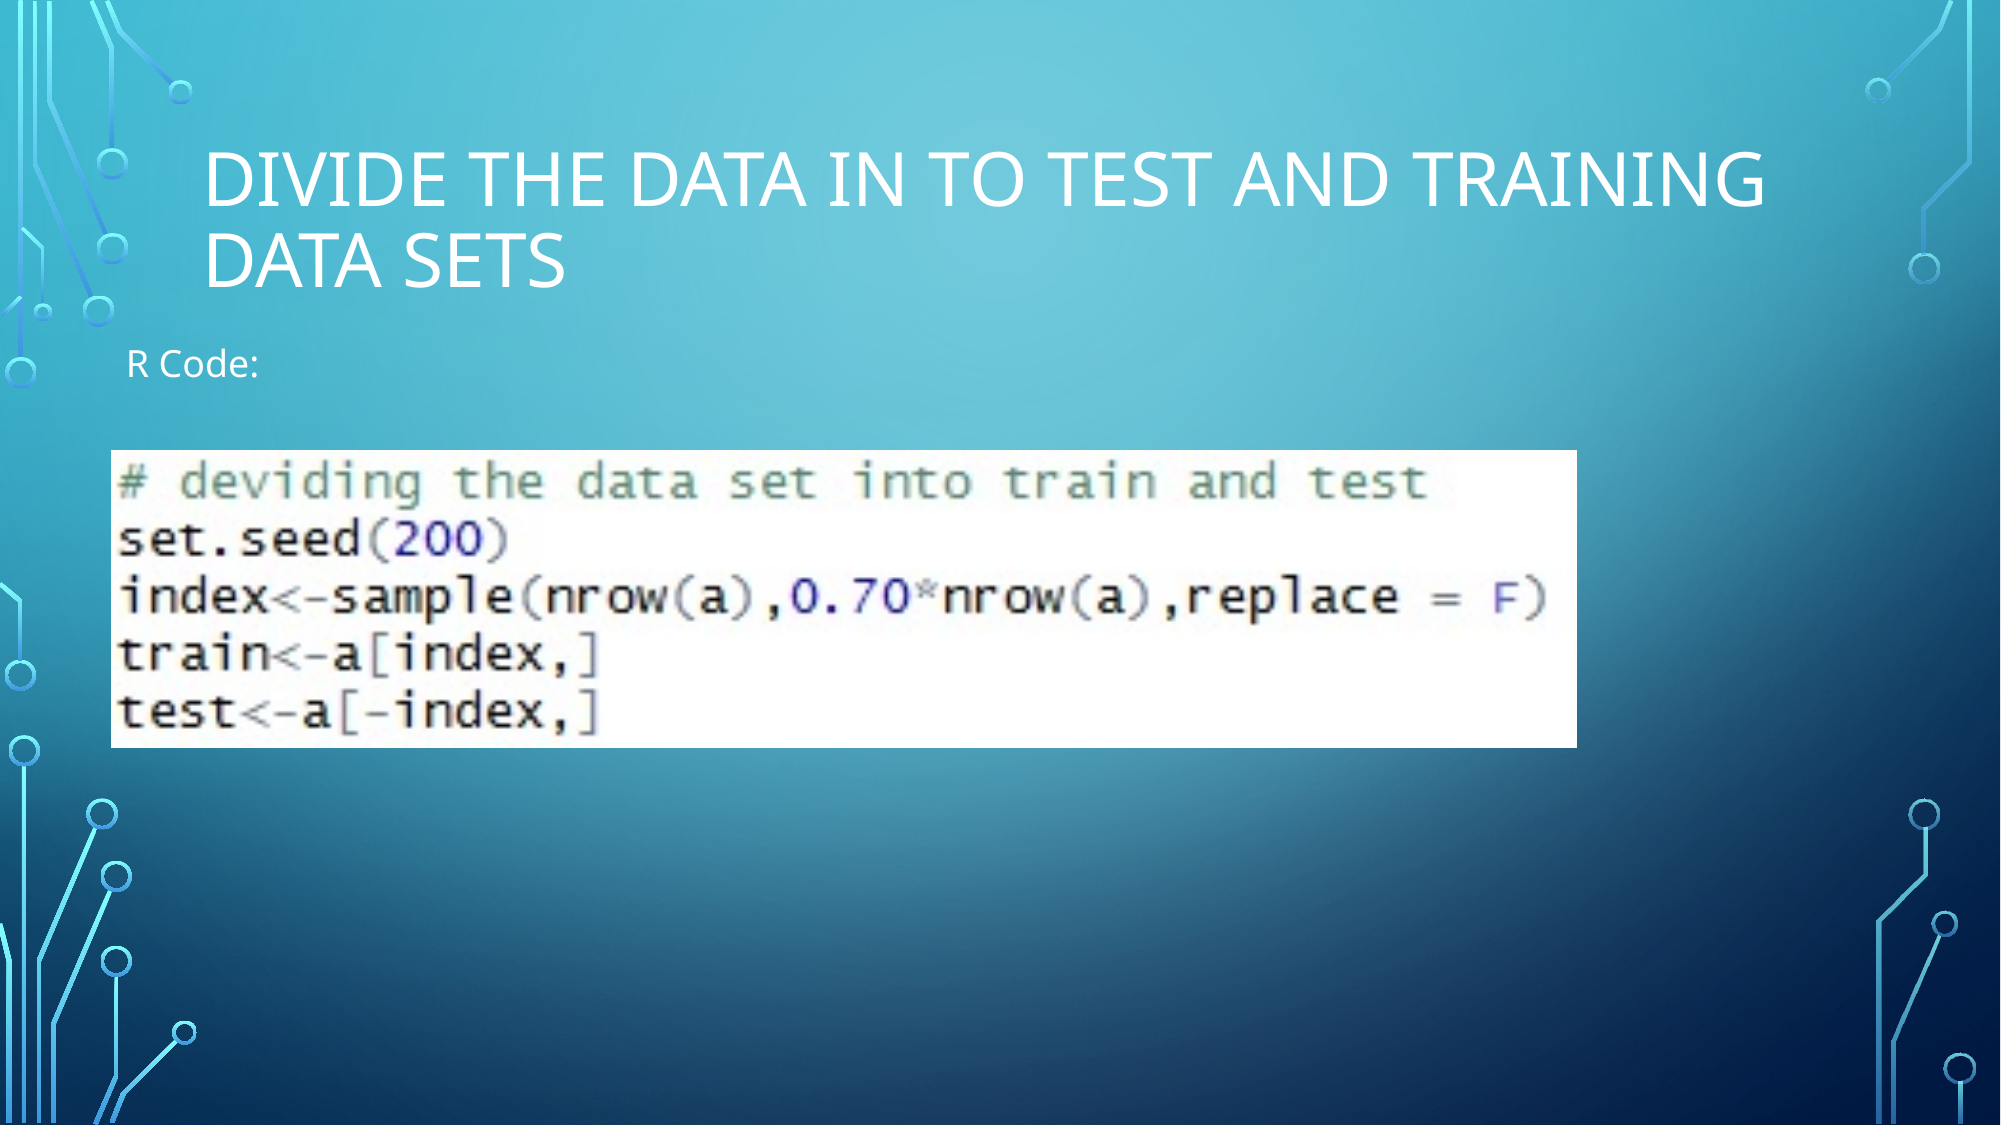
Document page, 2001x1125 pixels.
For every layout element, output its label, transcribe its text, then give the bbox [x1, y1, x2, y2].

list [111, 449, 1578, 748]
title Divide the data in to test and training data sets [187, 101, 1813, 344]
text_box R Code: [111, 333, 275, 393]
